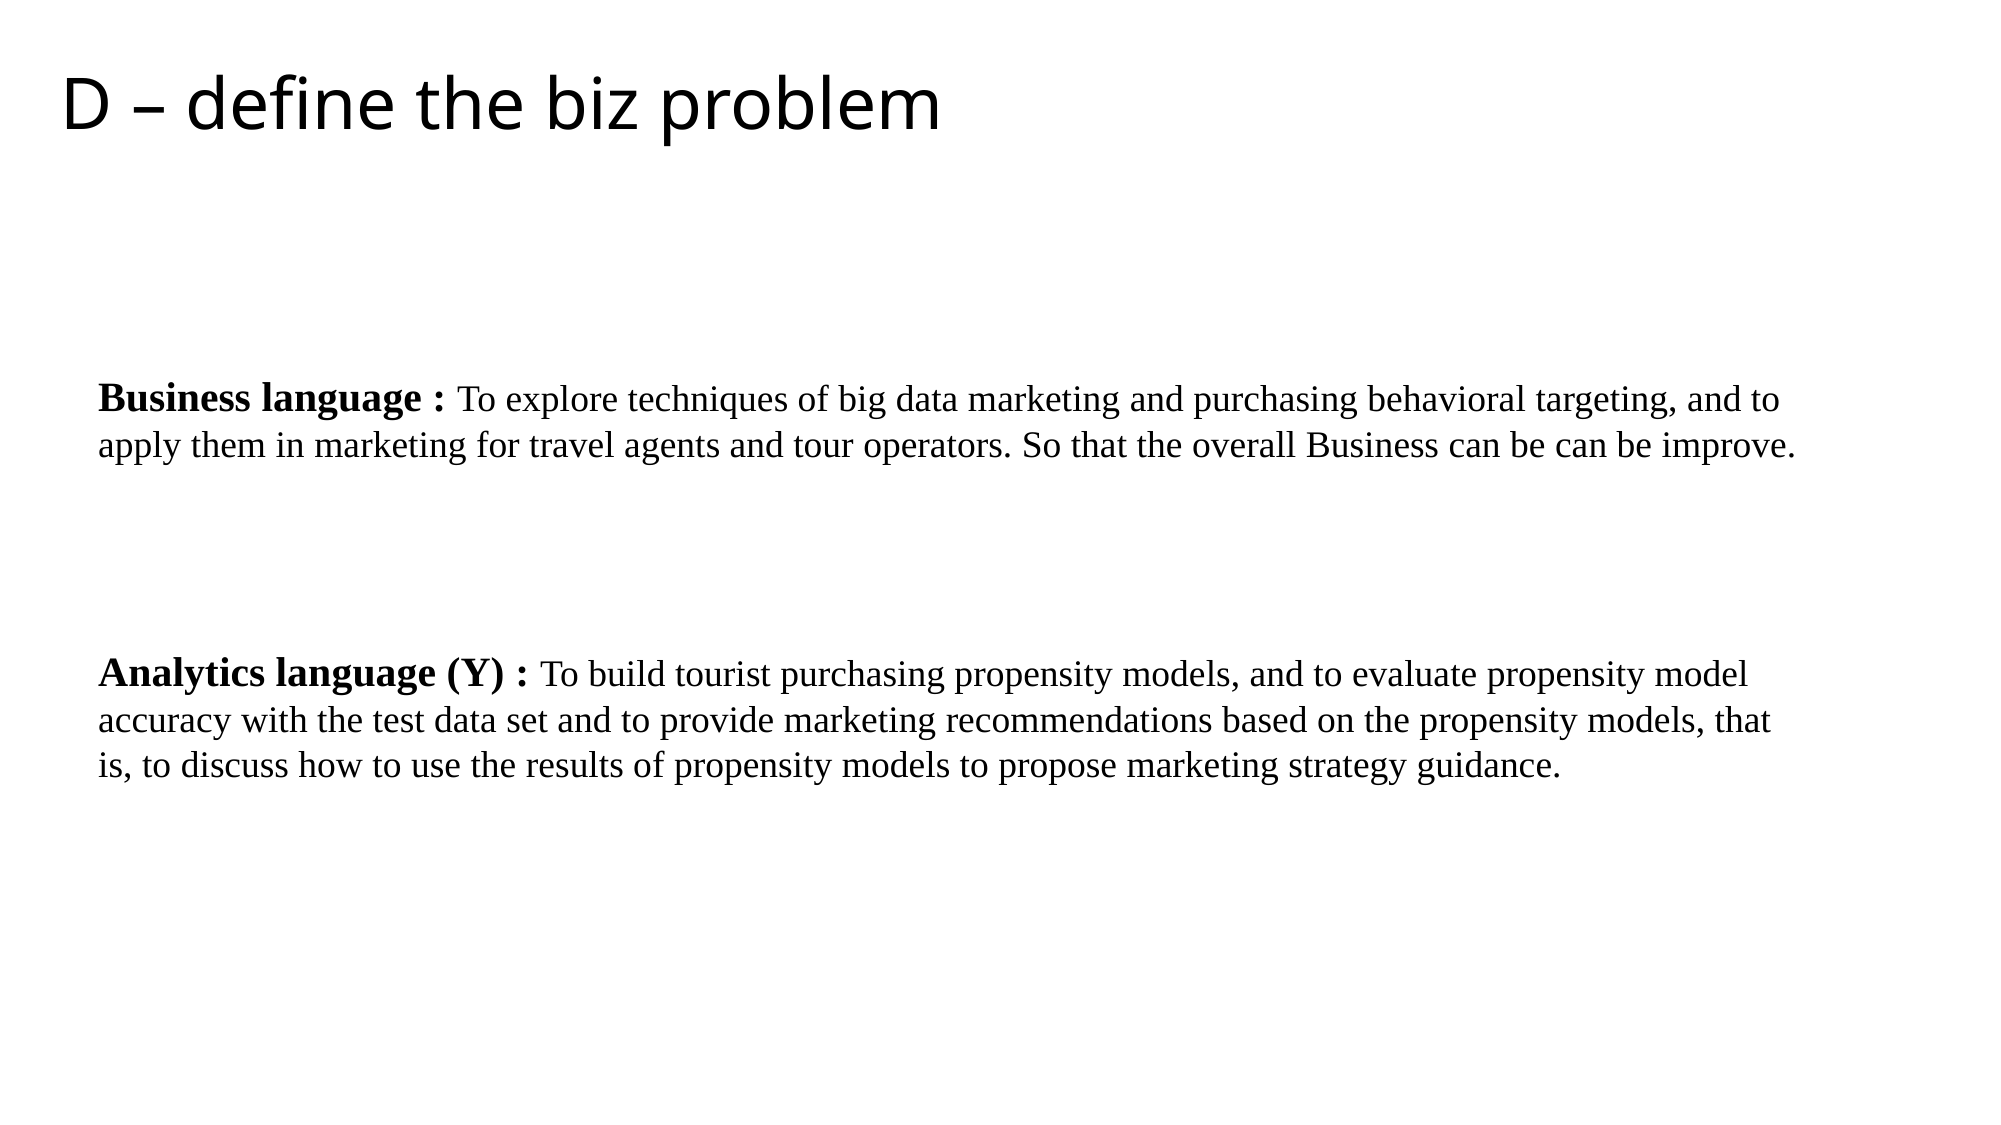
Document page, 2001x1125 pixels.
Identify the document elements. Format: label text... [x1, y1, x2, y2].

title D – define the biz problem [45, 59, 1863, 153]
text_box Business language : To explore techniques of big data marketing and purchasing behavioral targeting, and to apply them in marketing for travel agents and tour operators. So that the overall Business can be can be improve. Analytics language (Y) : To build tourist purchasing propensity models, and to evaluate propensity model accuracy with the test data set and to provide marketing recommendations based on the propensity models, that is, to discuss how to use the results of propensity models to propose marketing strategy guidance. [83, 362, 1825, 793]
